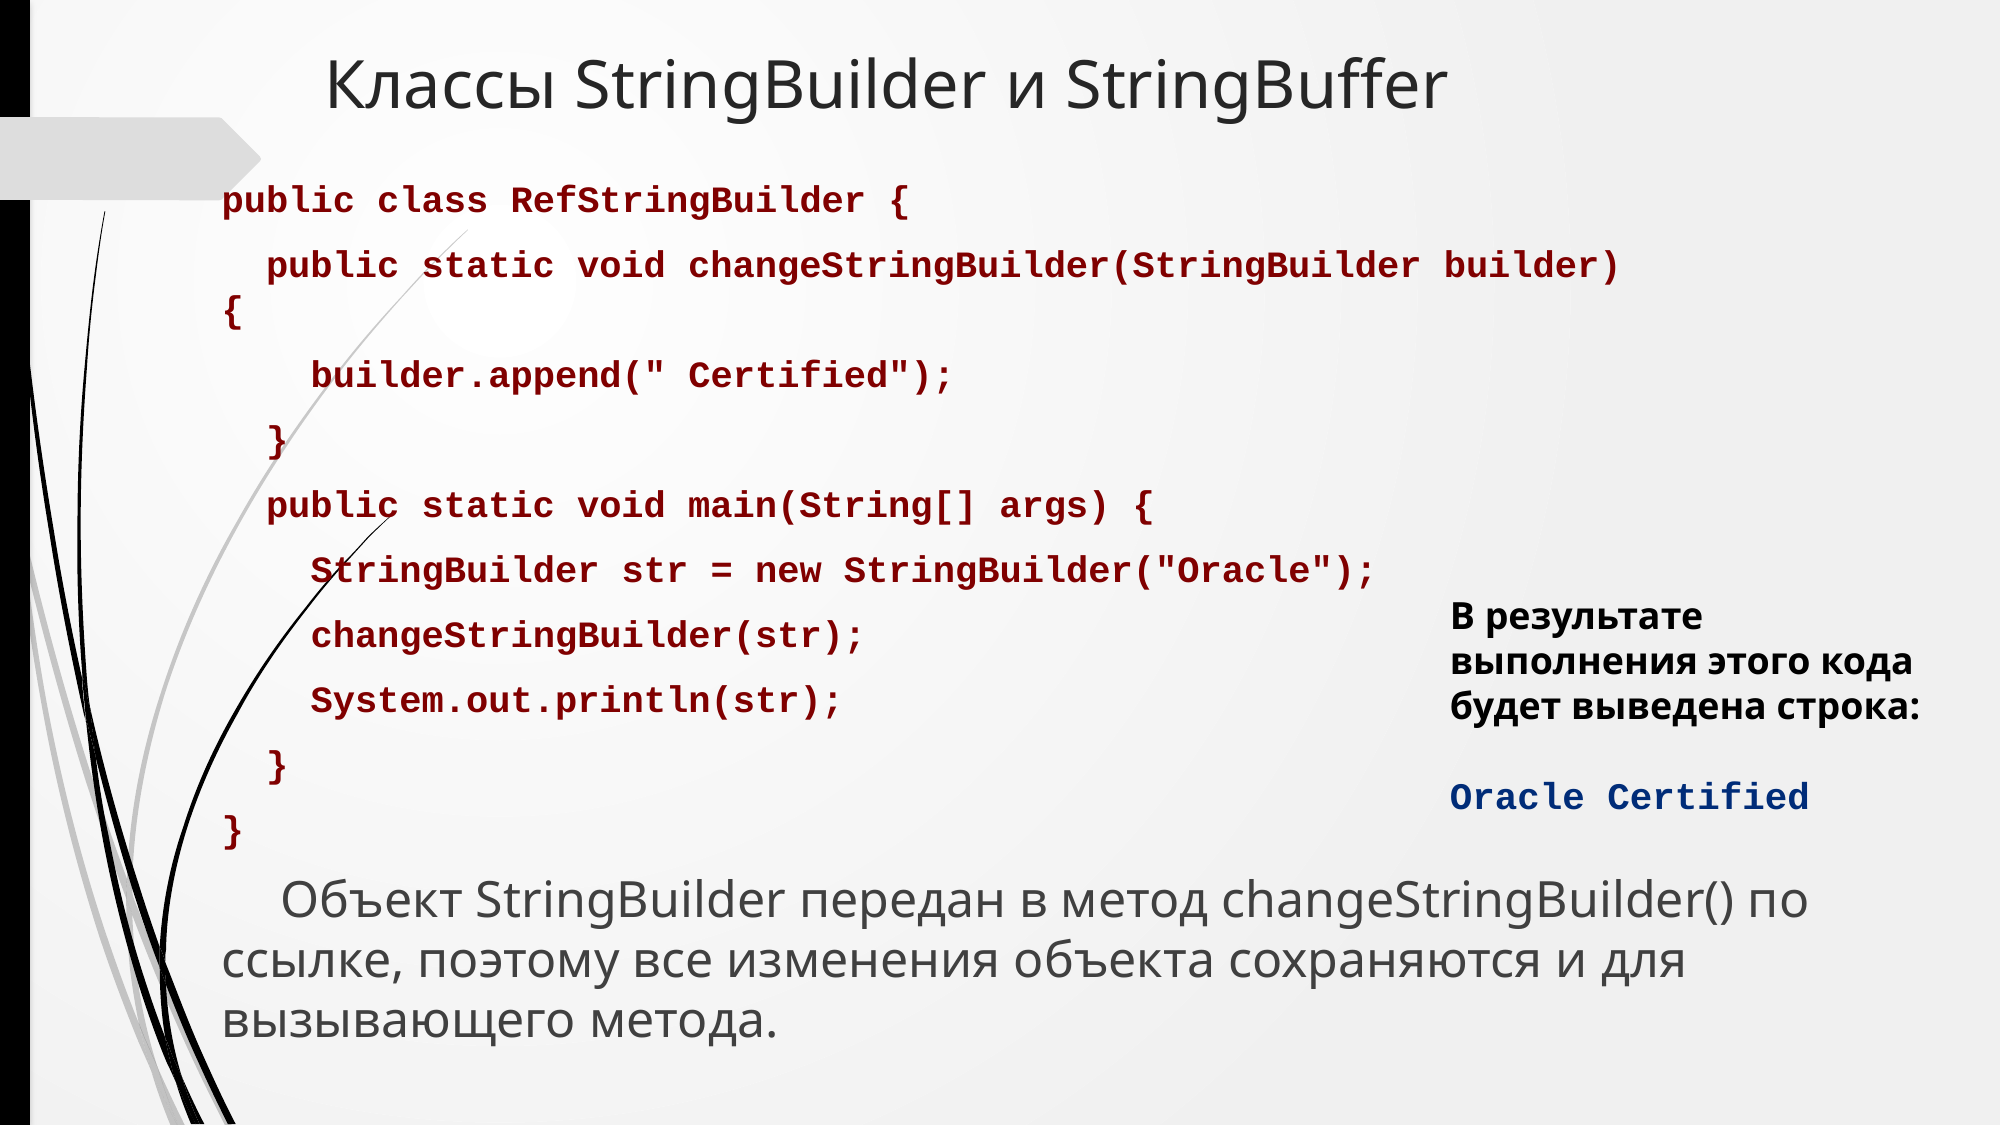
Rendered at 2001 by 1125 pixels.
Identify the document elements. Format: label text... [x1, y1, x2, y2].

list public class RefStringBuilder { public static void changeStringBuilder(StringBuilder builder) { builder.append(" Certified"); } public static void main(String[] args) { StringBuilder str = new StringBuilder("Oracle"); changeStringBuilder(str); System.out.println(str); } } [206, 168, 1673, 860]
title Классы StringBuilder и StringBuffer [309, 34, 1630, 138]
text_box Объект StringBuilder передан в метод changeStringBuilder() по ссылке, поэтому все изменения объекта сохраняются и для вызывающего метода. [206, 860, 1968, 1062]
text_box В результате выполнения этого кода будет выведена строка: Oracle Certified [1434, 584, 1968, 831]
